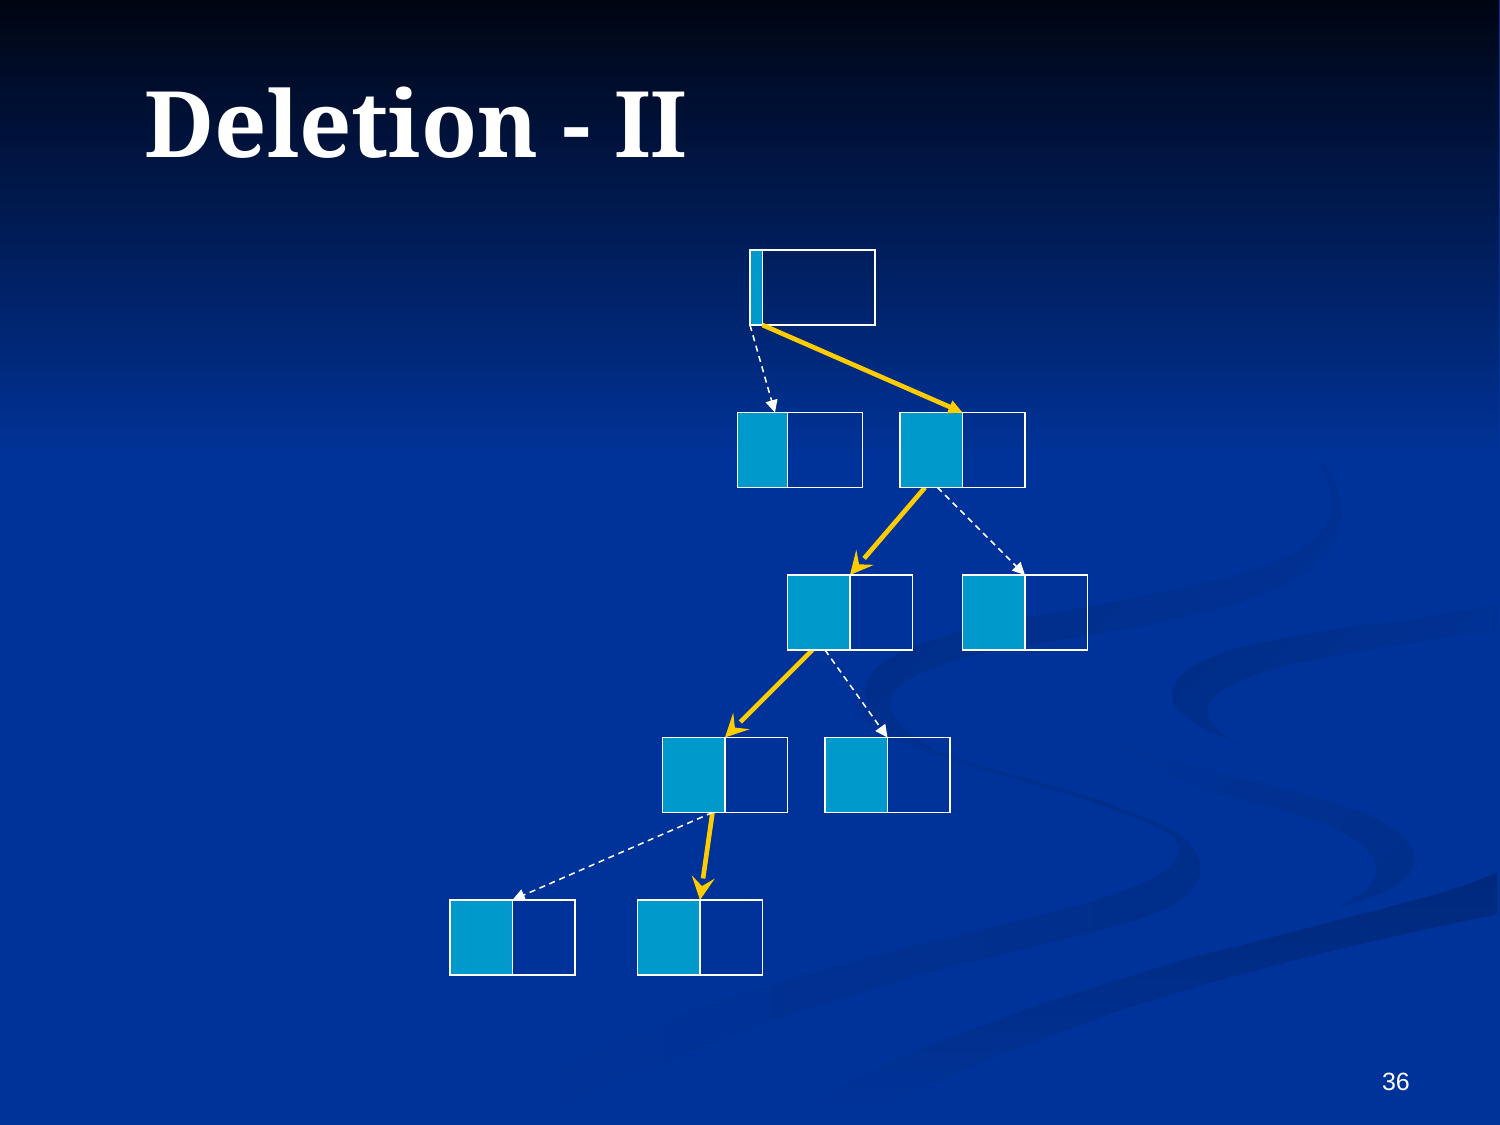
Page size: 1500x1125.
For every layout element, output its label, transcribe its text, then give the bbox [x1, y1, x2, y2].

text_box [788, 412, 863, 488]
text_box [725, 715, 747, 737]
text_box [850, 574, 913, 650]
text_box [962, 574, 1025, 650]
text_box [513, 889, 529, 901]
text_box [1011, 561, 1025, 574]
text_box [765, 398, 778, 413]
text_box [762, 324, 963, 414]
text_box [1025, 574, 1088, 650]
text_box [449, 899, 513, 975]
text_box [899, 412, 963, 488]
text_box [692, 878, 714, 899]
text_box [787, 574, 850, 650]
text_box Deletion - II [129, 58, 704, 183]
text_box [700, 899, 763, 975]
text_box [963, 412, 1025, 488]
text_box [749, 249, 763, 325]
text_box [850, 552, 872, 574]
text_box [824, 737, 888, 813]
text_box [888, 737, 950, 813]
slide_number 36 [1074, 1025, 1425, 1104]
text_box [513, 899, 575, 975]
text_box [662, 737, 725, 813]
text_box [737, 412, 788, 488]
text_box [637, 899, 700, 975]
text_box [875, 722, 888, 737]
text_box [725, 737, 788, 813]
text_box [763, 249, 875, 325]
